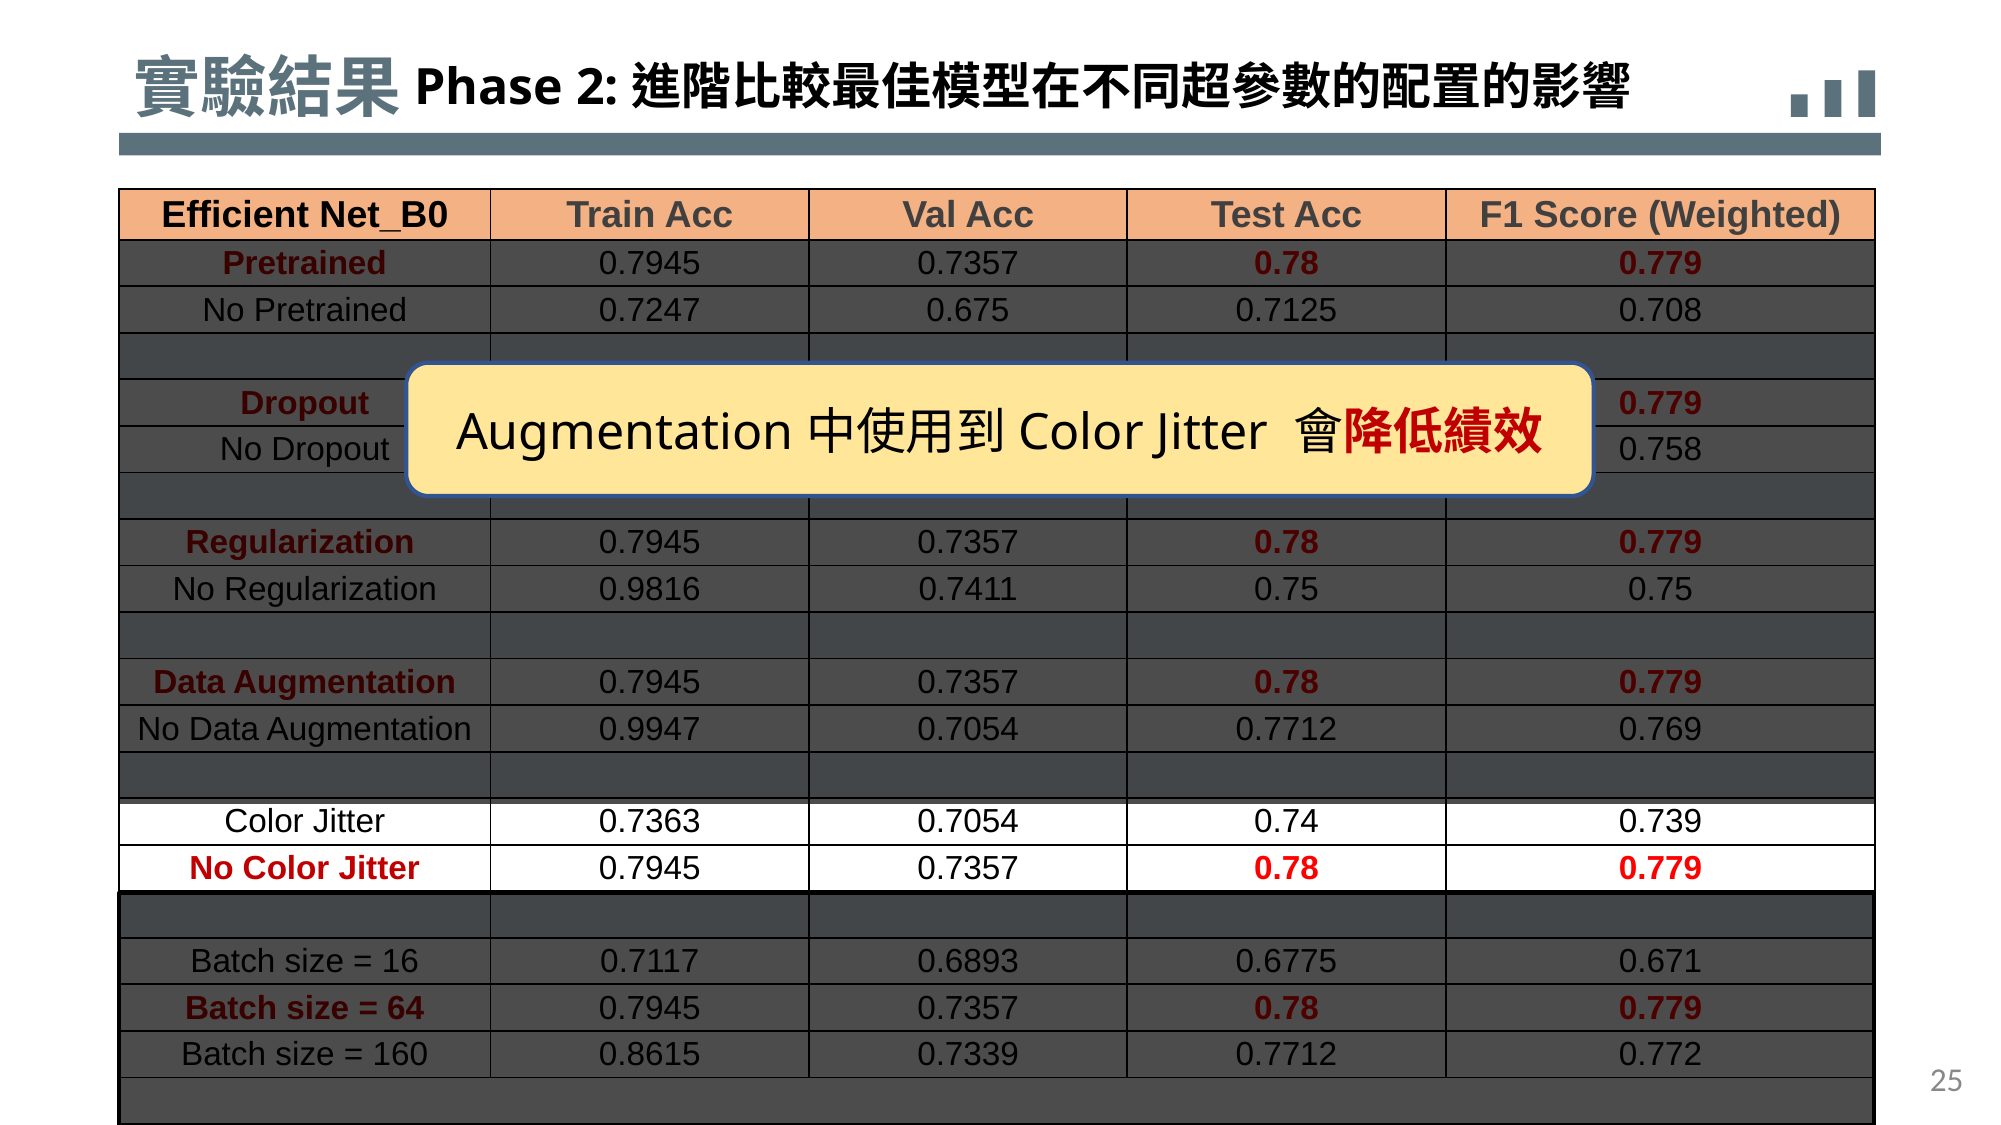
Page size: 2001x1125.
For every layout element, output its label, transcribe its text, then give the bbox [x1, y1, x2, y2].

table_cell 0.7357 [810, 846, 1126, 890]
table_cell Color Jitter [120, 806, 490, 844]
table_cell 0.7945 [491, 846, 808, 890]
table_cell 0.739 [1447, 806, 1874, 844]
table_cell 0.74 [1128, 806, 1445, 844]
text_box 實驗結果 [119, 37, 1555, 132]
table_cell 0.78 [1128, 846, 1445, 890]
table_header Train Acc [491, 190, 808, 238]
table_cell 0.779 [1447, 846, 1874, 890]
text_box [117, 238, 1876, 806]
table_header F1 Score (Weighted) [1447, 190, 1874, 238]
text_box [1790, 70, 1876, 118]
text_box [119, 132, 1881, 156]
table_cell 0.7054 [810, 806, 1126, 844]
table_cell 0.7363 [491, 806, 808, 844]
text_box Phase 2:進階比較最佳模型在不同超參數的配置的影響 [399, 47, 1661, 122]
table_header Val Acc [810, 190, 1126, 238]
text_box [117, 891, 1876, 1125]
text_box Augmentation中使用到Color Jitter 會降低績效 [404, 360, 1596, 499]
table_header Test Acc [1128, 190, 1445, 238]
table_cell No Color Jitter [120, 846, 490, 890]
slide_number 25 [1876, 1047, 1979, 1108]
table_header Efficient Net_B0 [120, 190, 490, 238]
